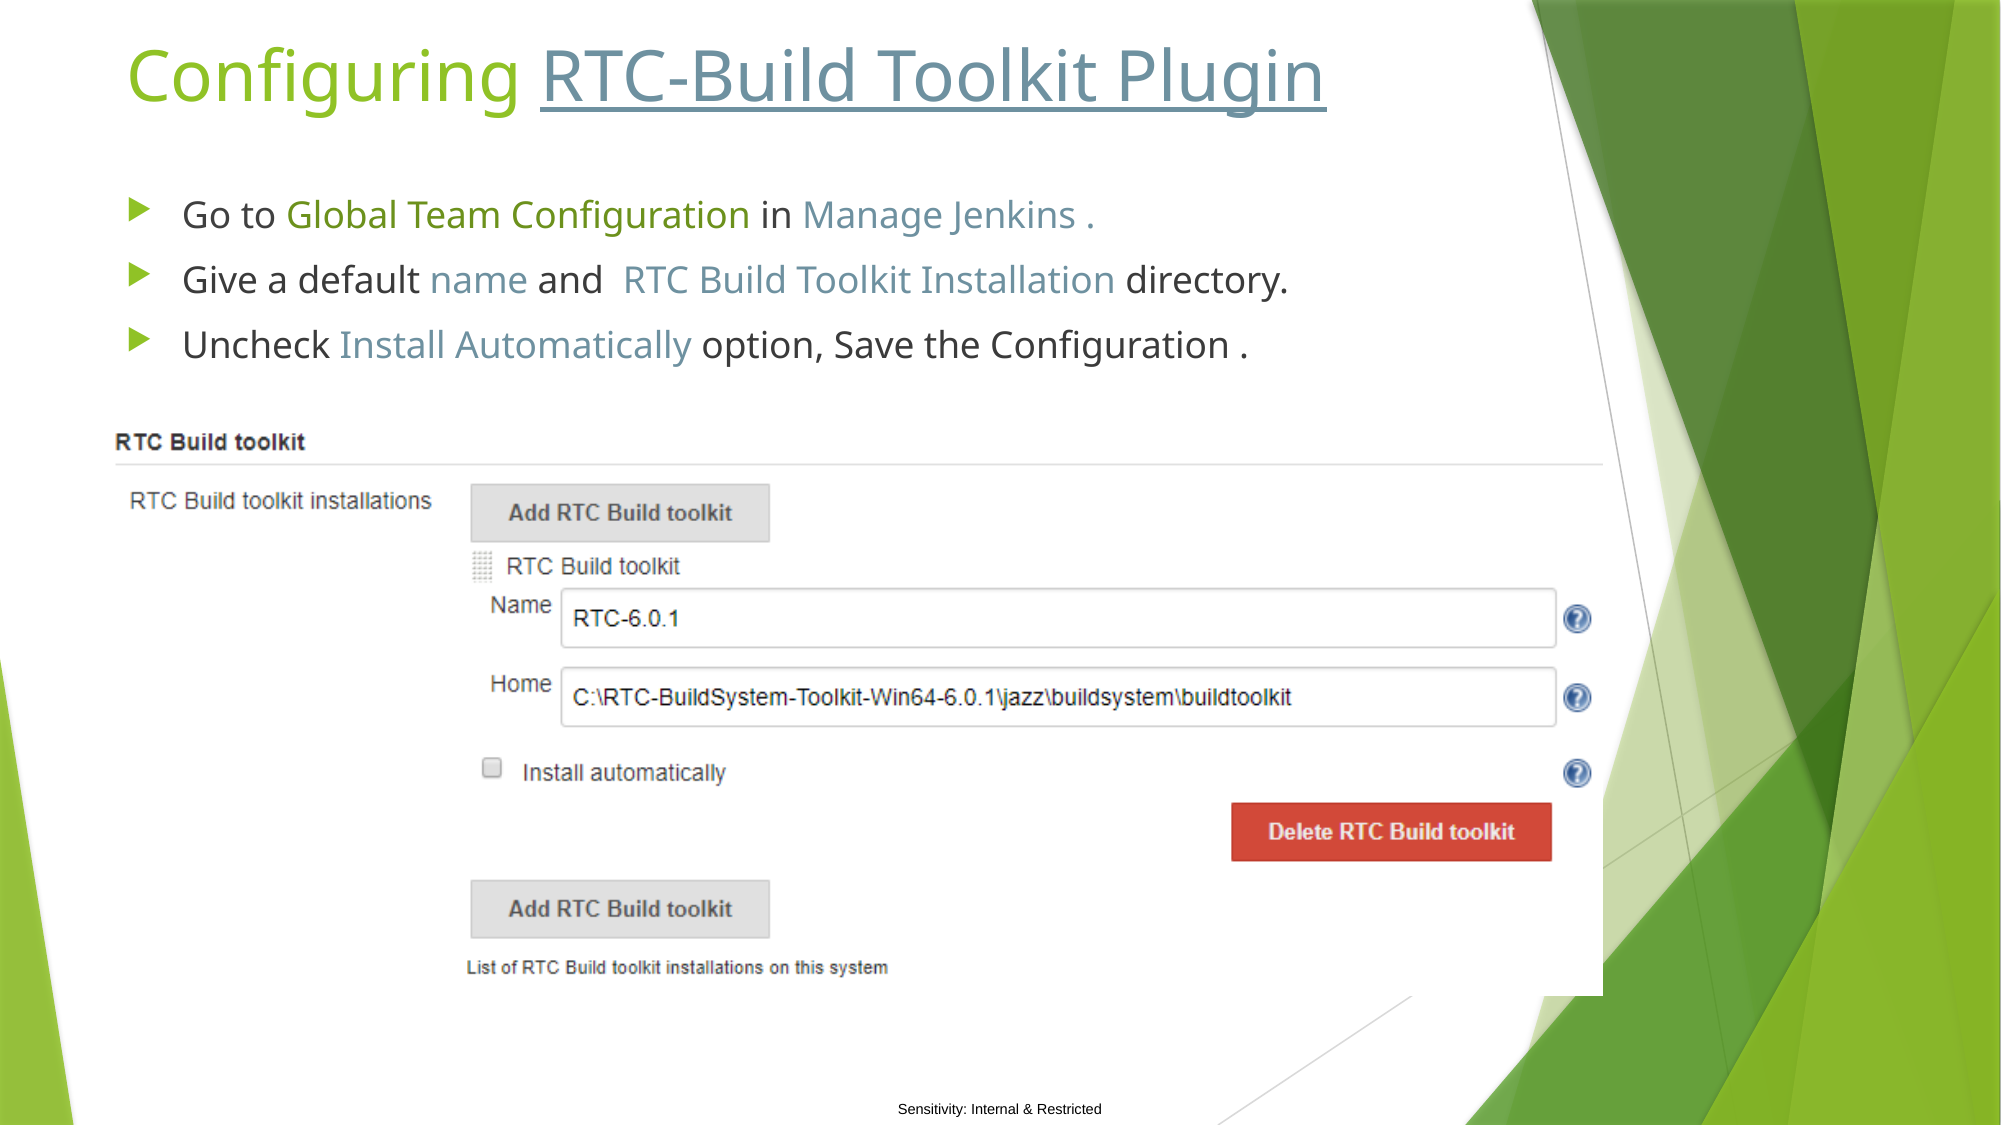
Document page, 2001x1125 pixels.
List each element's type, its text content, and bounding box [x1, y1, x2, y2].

title Configuring RTC-Build Toolkit Plugin [111, 22, 1522, 185]
picture [110, 426, 1603, 996]
list Go to Global Team Configuration in Manage Jenkins . Give a default name and RTC Build Toolkit Installation directory. Uncheck Install Automatically option, Save the Configuration . [111, 184, 1487, 376]
